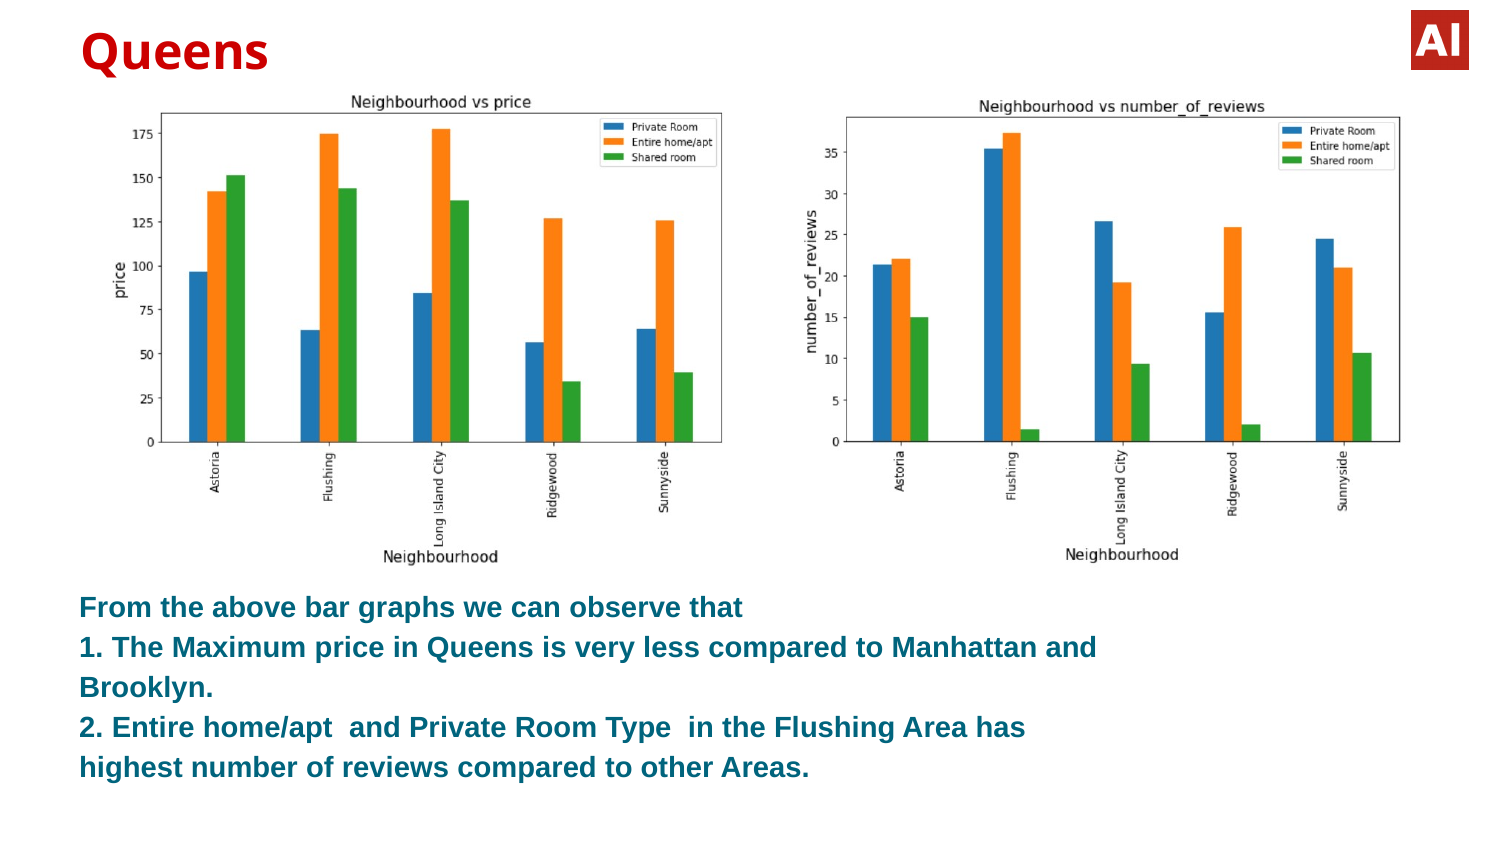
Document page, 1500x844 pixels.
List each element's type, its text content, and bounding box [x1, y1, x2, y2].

picture [88, 92, 728, 569]
picture [1464, 10, 1469, 70]
picture [777, 92, 1407, 569]
list From the above bar graphs we can observe that 1. The Maximum price in Queens is very less compared to Manhattan and Brooklyn. 2. Entire home/apt and Private Room Type in the Flushing Area has highest number of reviews compared to other Areas. [45, 567, 1250, 800]
title Queens [65, 0, 1464, 95]
